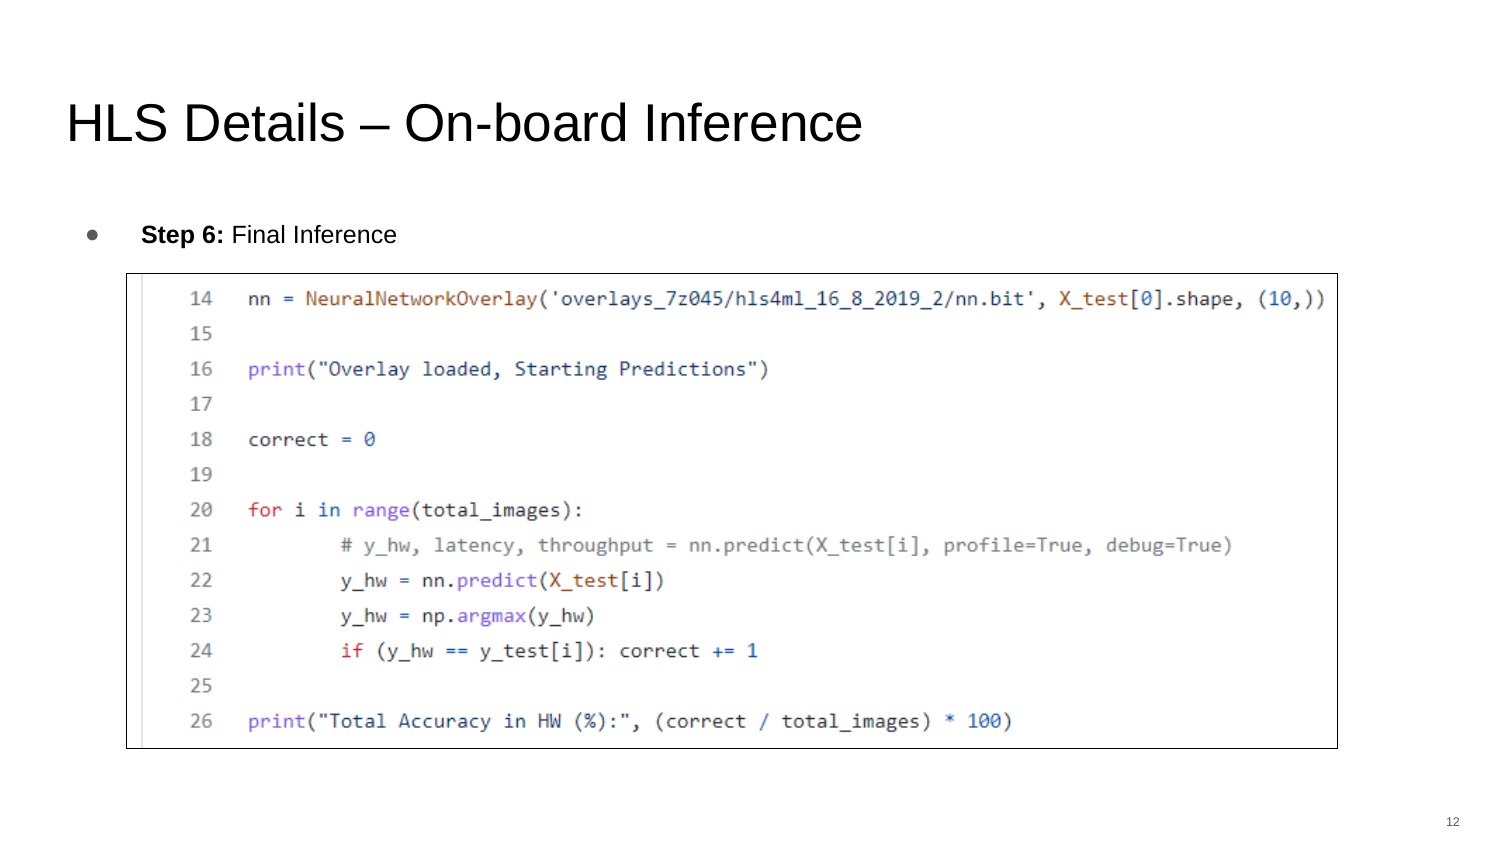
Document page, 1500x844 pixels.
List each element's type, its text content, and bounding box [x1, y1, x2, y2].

list Step 6: Final Inference [51, 189, 1449, 593]
title HLS Details – On-board Inference [51, 72, 1449, 167]
picture [125, 273, 1338, 749]
slide_number 12 [1325, 798, 1475, 844]
